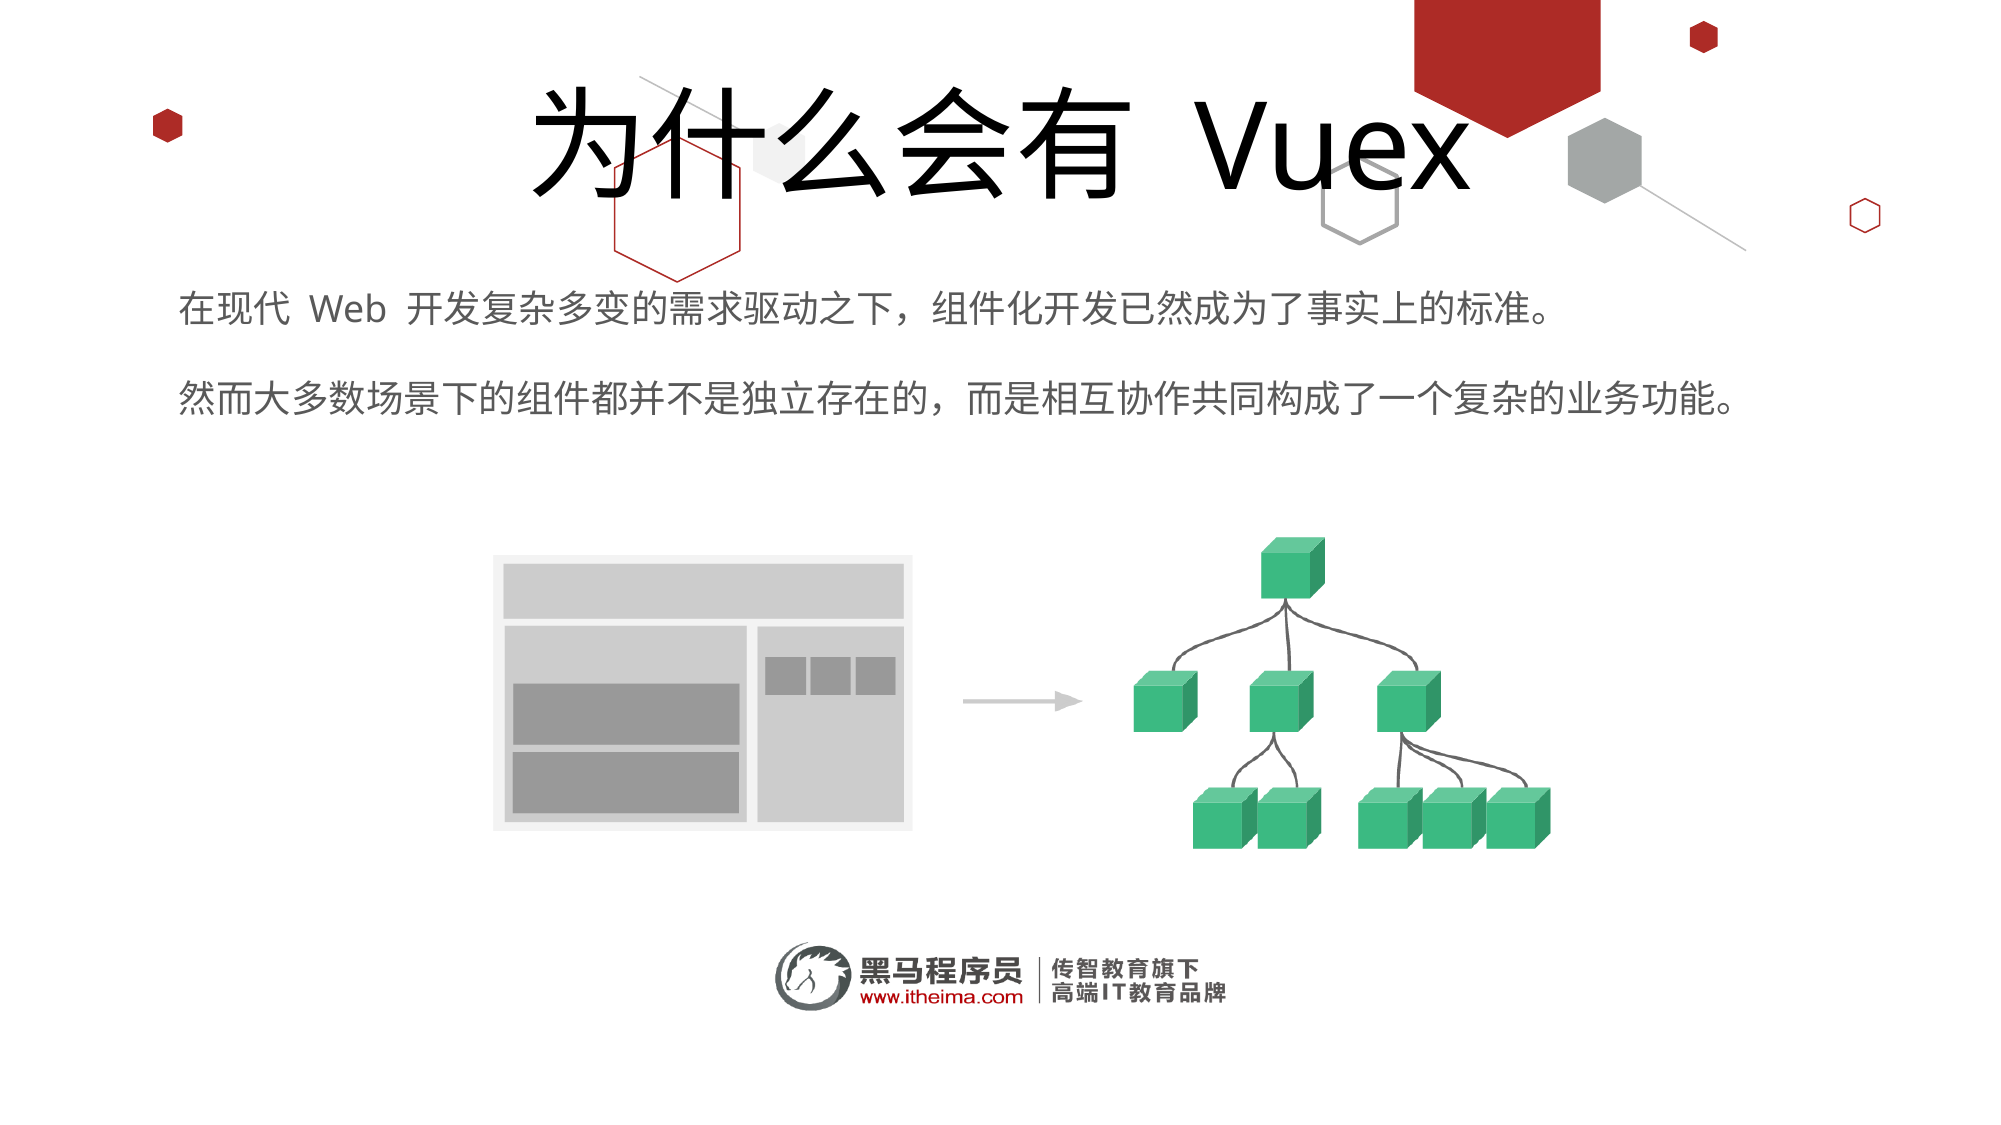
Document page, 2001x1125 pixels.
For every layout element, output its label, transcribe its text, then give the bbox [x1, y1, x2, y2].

title 为什么会有 Vuex [137, 59, 1863, 278]
text_box 在现代 Web 开发复杂多变的需求驱动之下，组件化开发已然成为了事实上的标准。 然而大多数场景下的组件都并不是独立存在的，而是相互协作共同构成了一个复杂的业务功能。 [164, 277, 1890, 428]
picture [431, 456, 1622, 917]
picture [774, 939, 1226, 1013]
